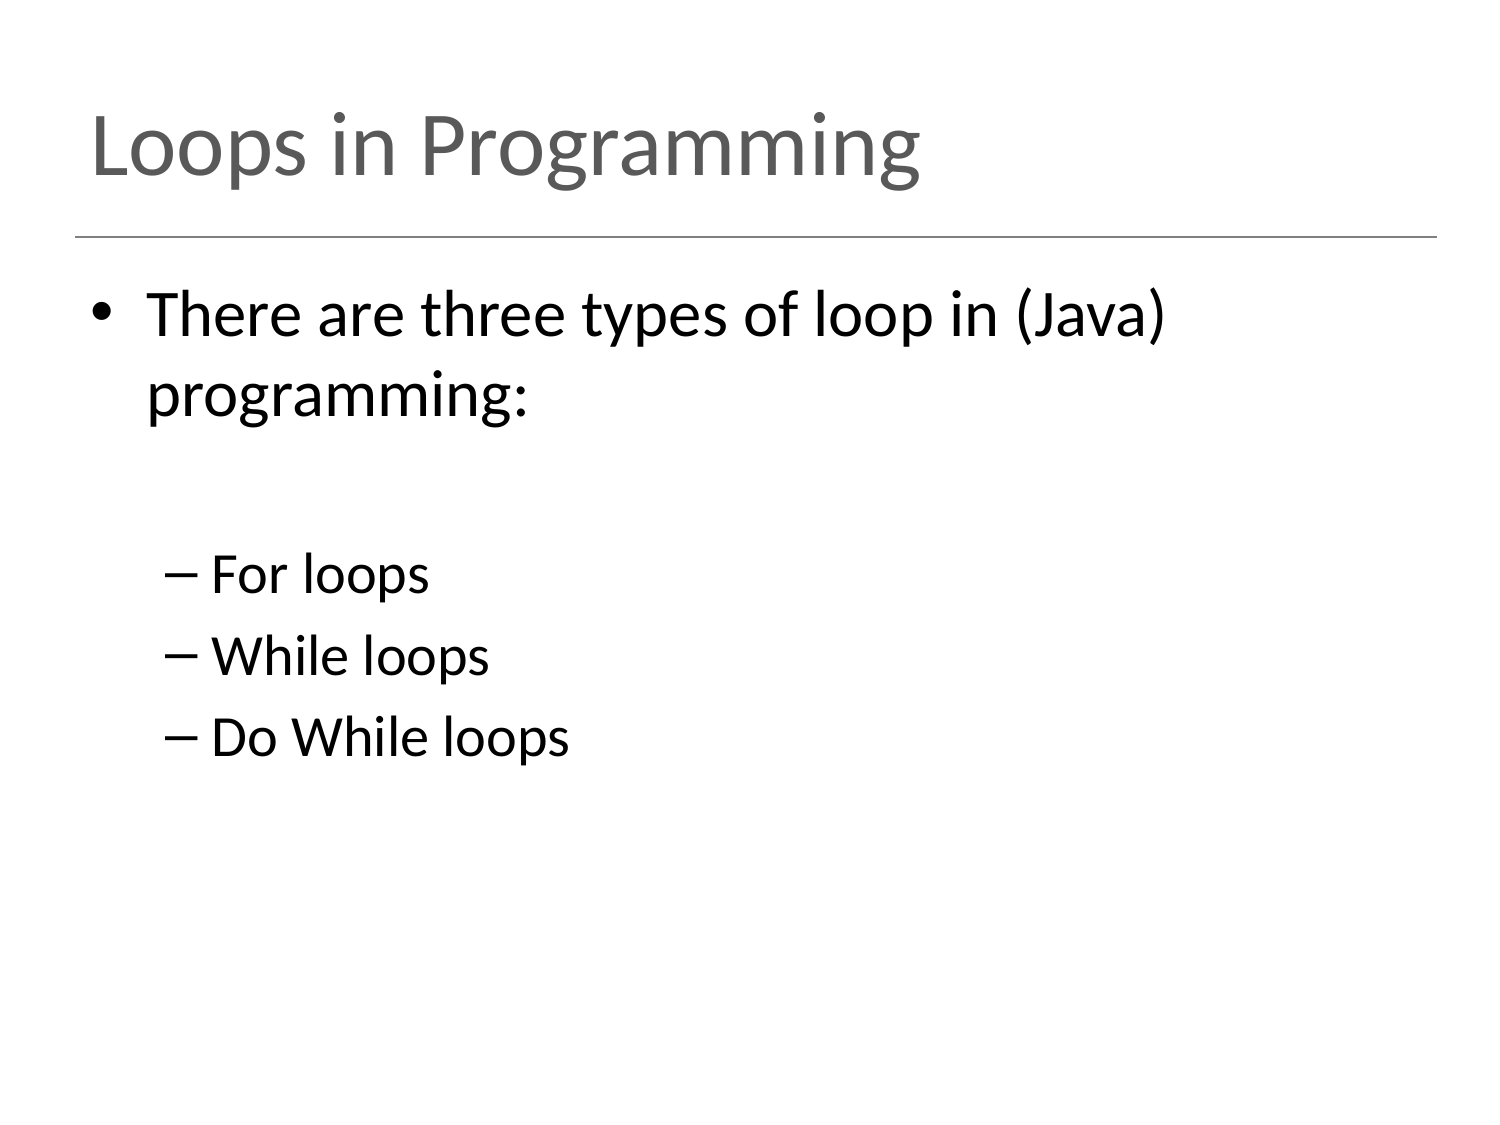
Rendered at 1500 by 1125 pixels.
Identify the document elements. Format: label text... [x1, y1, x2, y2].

list There are three types of loop in (Java) programming: For loops While loops Do While loops [75, 262, 1425, 1005]
title Loops in Programming [75, 45, 1425, 233]
